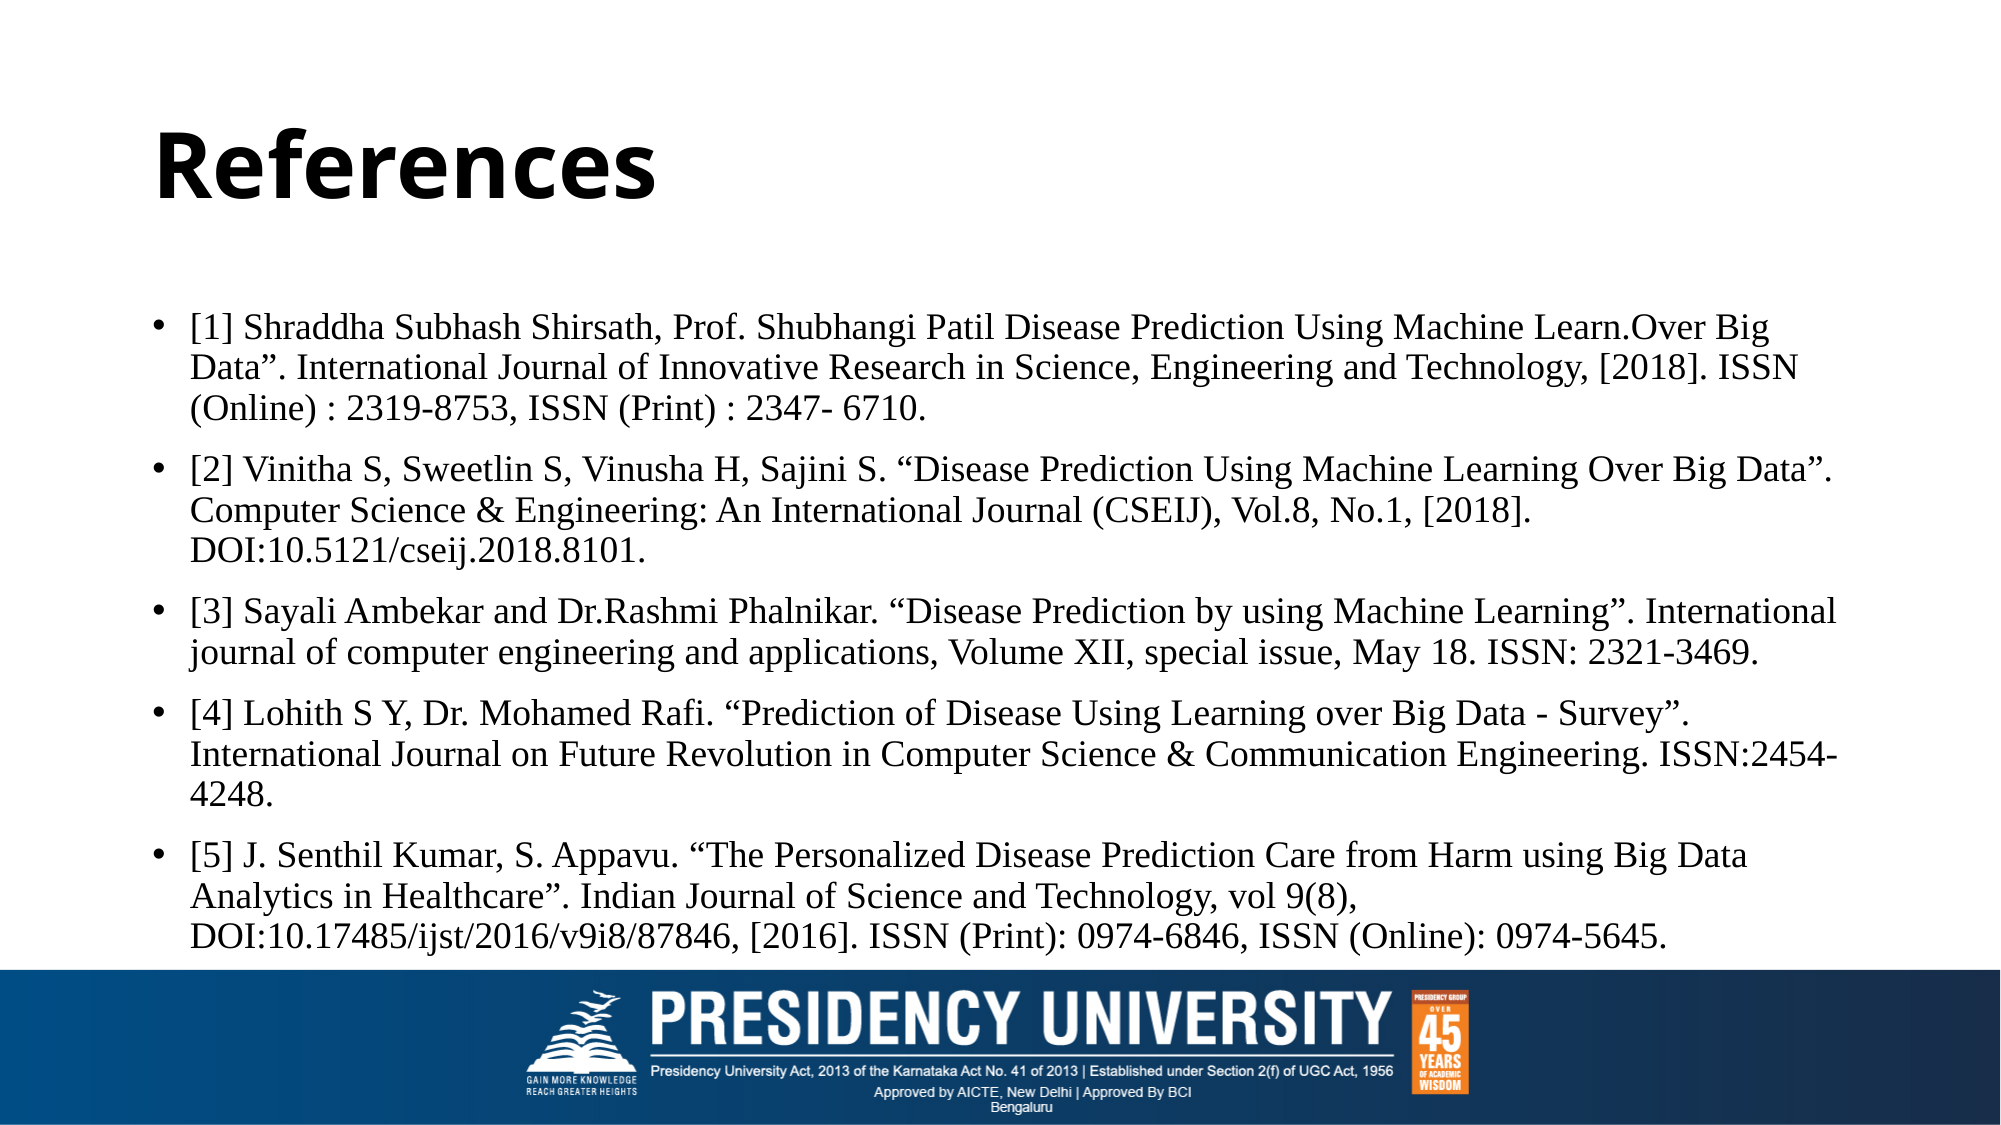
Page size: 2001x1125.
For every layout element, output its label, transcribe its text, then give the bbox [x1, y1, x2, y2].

list [1] Shraddha Subhash Shirsath, Prof. Shubhangi Patil Disease Prediction Using Machine Learn.Over Big Data”. International Journal of Innovative Research in Science, Engineering and Technology, [2018]. ISSN (Online) : 2319-8753, ISSN (Print) : 2347- 6710. [2] Vinitha S, Sweetlin S, Vinusha H, Sajini S. “Disease Prediction Using Machine Learning Over Big Data”. Computer Science & Engineering: An International Journal (CSEIJ), Vol.8, No.1, [2018]. DOI:10.5121/cseij.2018.8101. [3] Sayali Ambekar and Dr.Rashmi Phalnikar. “Disease Prediction by using Machine Learning”. International journal of computer engineering and applications, Volume XII, special issue, May 18. ISSN: 2321-3469. [4] Lohith S Y, Dr. Mohamed Rafi. “Prediction of Disease Using Learning over Big Data - Survey”. International Journal on Future Revolution in Computer Science & Communication Engineering. ISSN:2454-4248. [5] J. Senthil Kumar, S. Appavu. “The Personalized Disease Prediction Care from Harm using Big Data Analytics in Healthcare”. Indian Journal of Science and Technology, vol 9(8), DOI:10.17485/ijst/2016/v9i8/87846, [2016]. ISSN (Print): 0974-6846, ISSN (Online): 0974-5645. [137, 299, 1863, 1014]
title References [137, 59, 1863, 278]
picture [0, 0, 2001, 1125]
